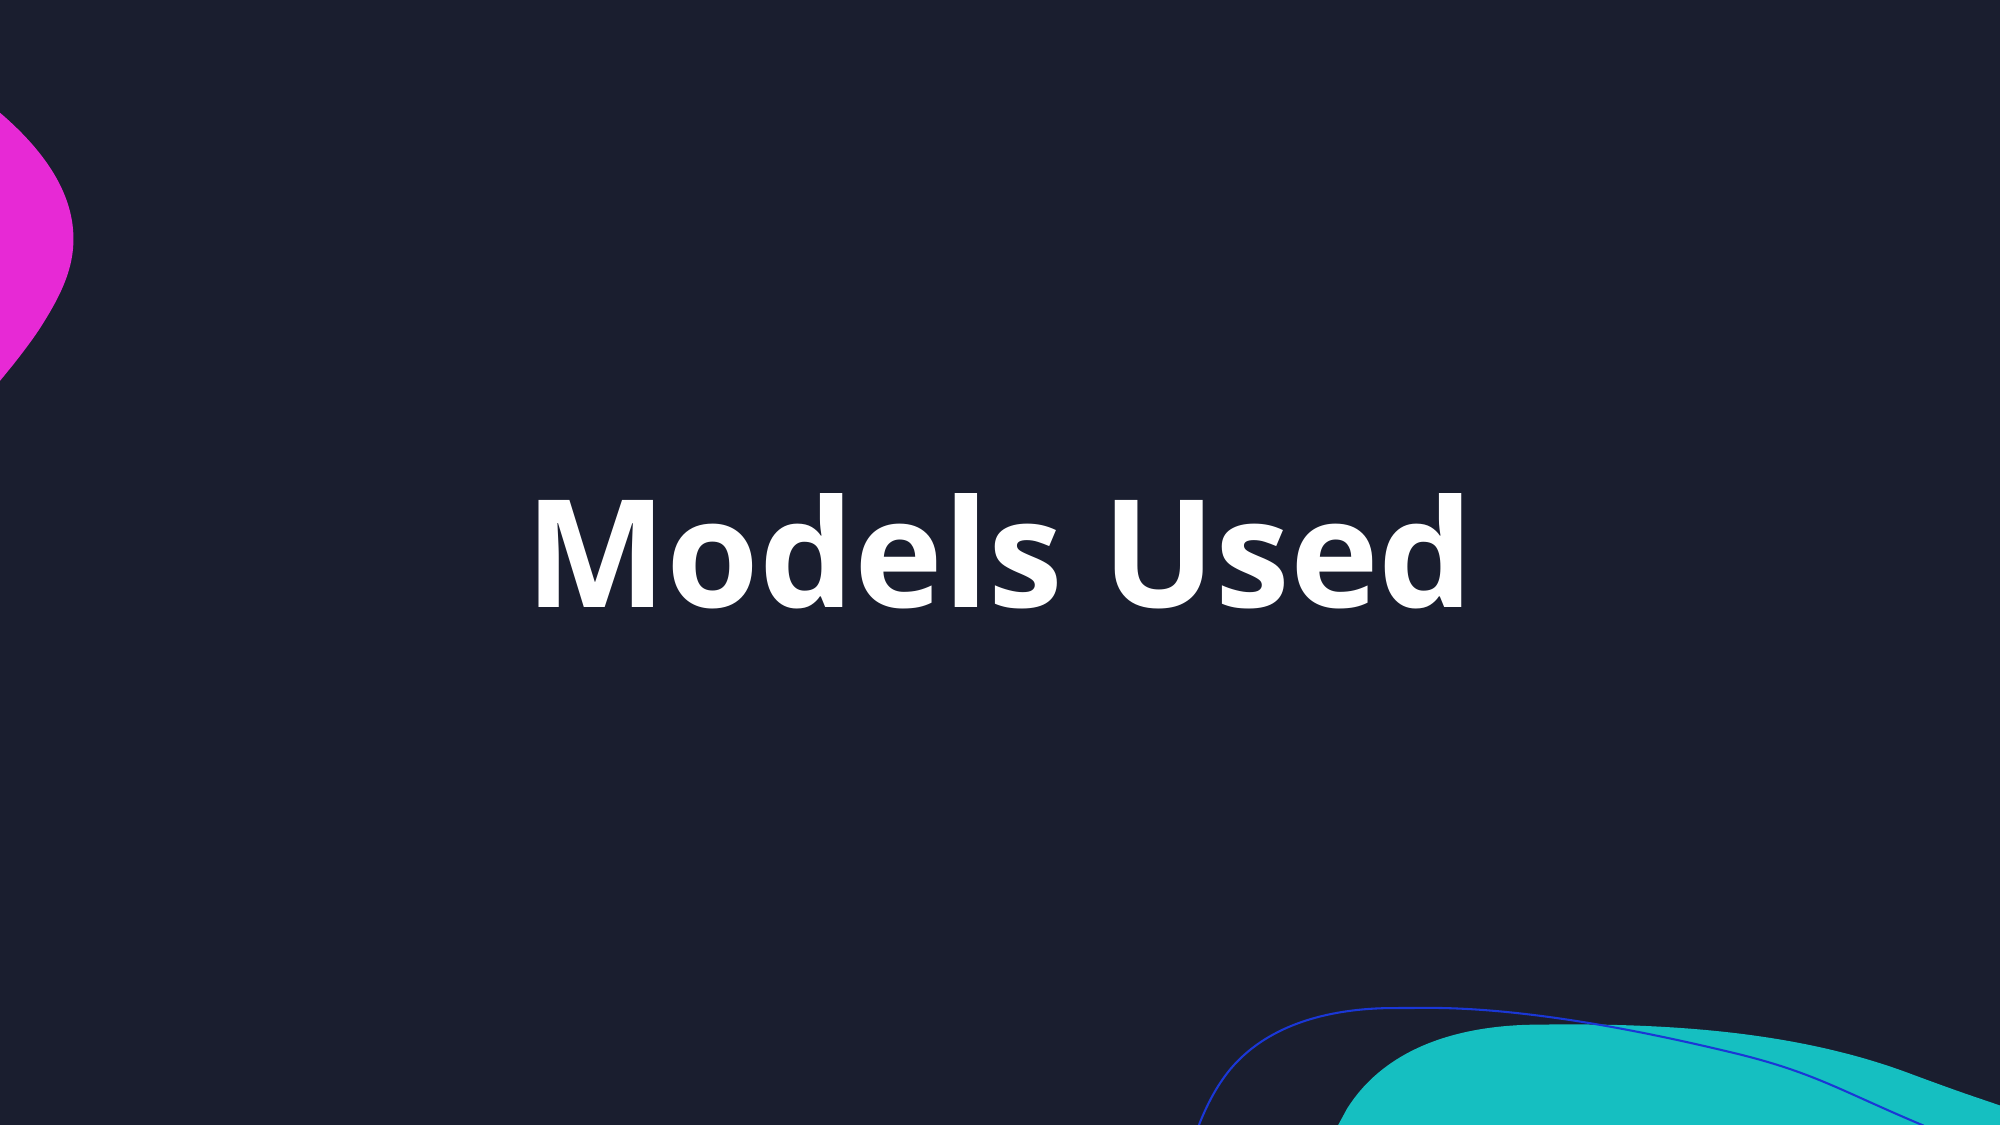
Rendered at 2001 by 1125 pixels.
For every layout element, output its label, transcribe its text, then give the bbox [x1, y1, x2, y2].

title Models Used [125, 125, 1875, 994]
